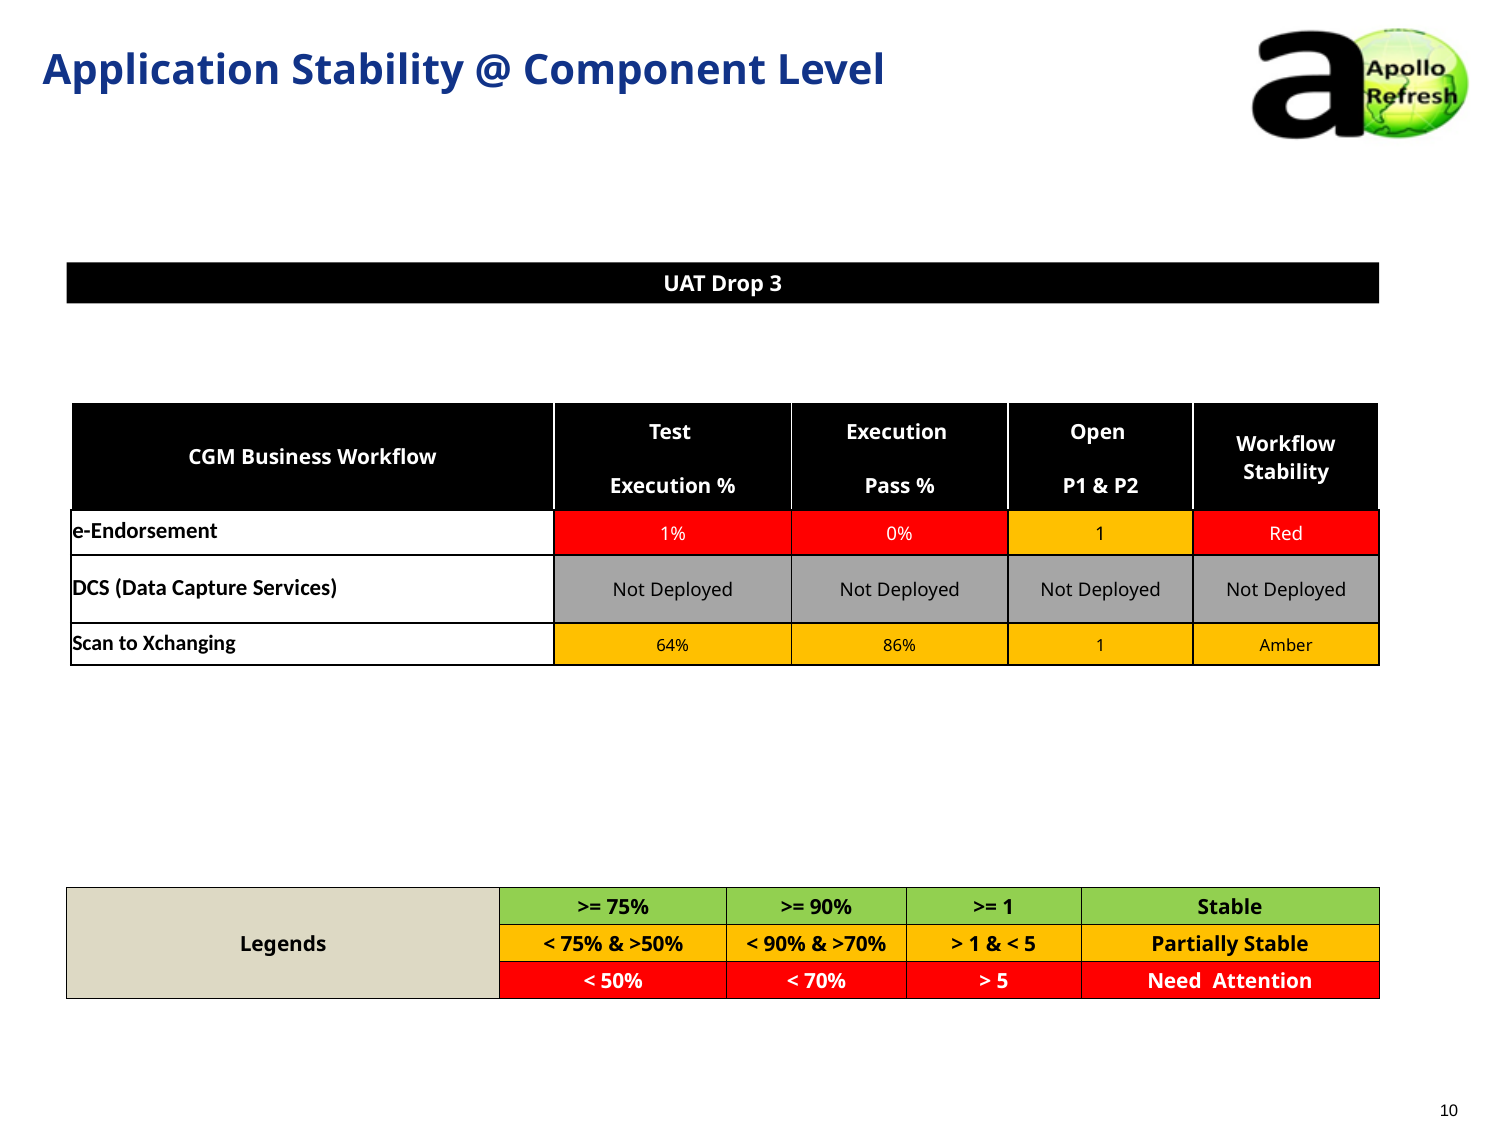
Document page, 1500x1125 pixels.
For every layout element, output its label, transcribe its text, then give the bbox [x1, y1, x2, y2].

table_header Workflow Stability [1194, 403, 1378, 509]
text_box 10 [1424, 1092, 1492, 1125]
table_cell Execution % [555, 459, 791, 509]
table_cell DCS (Data Capture Services) [72, 556, 553, 622]
table_cell 86% [792, 624, 1007, 664]
table_cell Not Deployed [1009, 556, 1192, 622]
table_cell 1% [555, 511, 791, 554]
table_cell 1 [1009, 511, 1192, 554]
table_cell 0% [792, 511, 1007, 554]
table_header Execution [792, 403, 1007, 459]
table_cell Not Deployed [1194, 556, 1378, 622]
table_cell Need Attention [1082, 962, 1379, 998]
table_cell Red [1194, 511, 1378, 554]
table_header >= 1 [907, 888, 1081, 924]
text_box UAT Drop 3 [66, 262, 1380, 304]
table_cell e-Endorsement [72, 511, 553, 554]
table_cell Pass % [792, 459, 1007, 509]
table_cell Partially Stable [1082, 925, 1379, 961]
table_header Test [555, 403, 791, 459]
table_cell Not Deployed [555, 556, 791, 622]
table_cell Not Deployed [792, 556, 1007, 622]
table_cell 64% [555, 624, 791, 664]
table_cell < 70% [727, 962, 906, 998]
table_cell < 75% & >50% [500, 925, 726, 961]
picture [1234, 24, 1477, 147]
table_cell P1 & P2 [1009, 459, 1192, 509]
table_cell Amber [1194, 624, 1378, 664]
table_header Open [1009, 403, 1192, 459]
table_header Legends [67, 888, 499, 998]
table_cell < 50% [500, 962, 726, 998]
table_header CGM Business Workflow [72, 403, 553, 509]
table_header >= 90% [727, 888, 906, 924]
table_cell < 90% & >70% [727, 925, 906, 961]
table_header Stable [1082, 888, 1379, 924]
text_box Application Stability @ Component Level [27, 35, 1263, 156]
table_cell Scan to Xchanging [72, 624, 553, 664]
table_header >= 75% [500, 888, 726, 924]
table_cell 1 [1009, 624, 1192, 664]
table_cell > 1 & < 5 [907, 925, 1081, 961]
table_cell > 5 [907, 962, 1081, 998]
